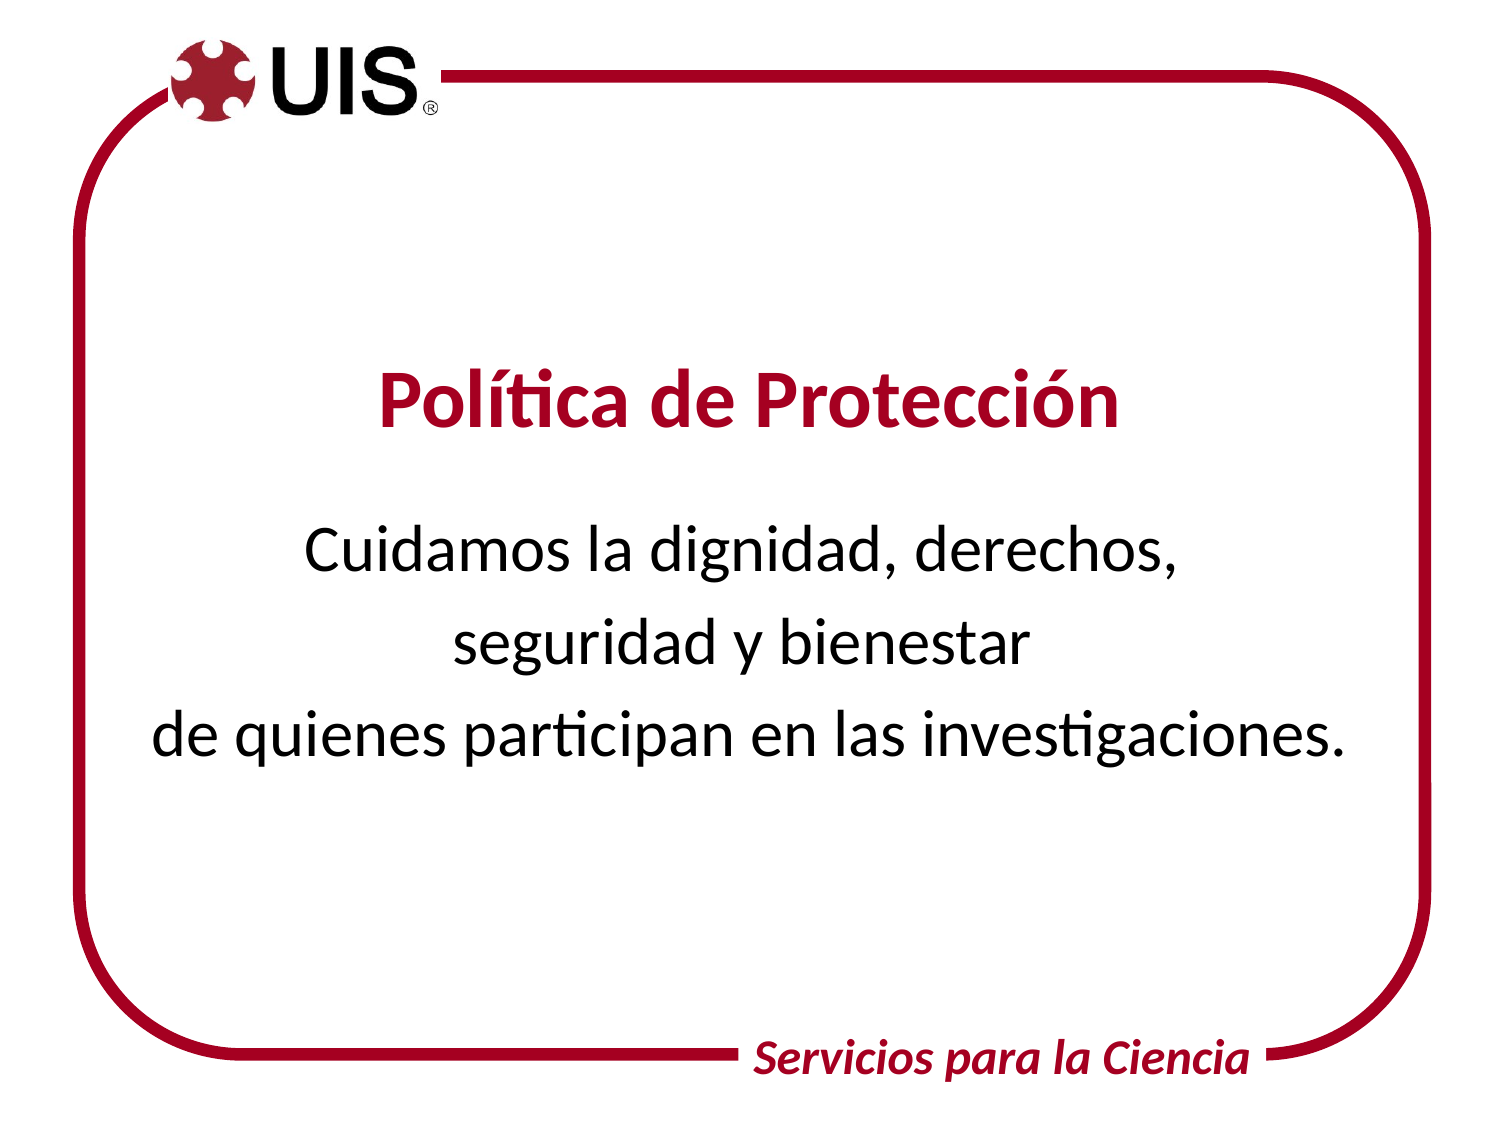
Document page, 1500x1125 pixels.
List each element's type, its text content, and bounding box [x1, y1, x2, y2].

picture [168, 37, 441, 124]
text_box Política de Protección Cuidamos la dignidad, derechos, seguridad y bienestar de quienes participan en las investigaciones. [132, 347, 1368, 988]
